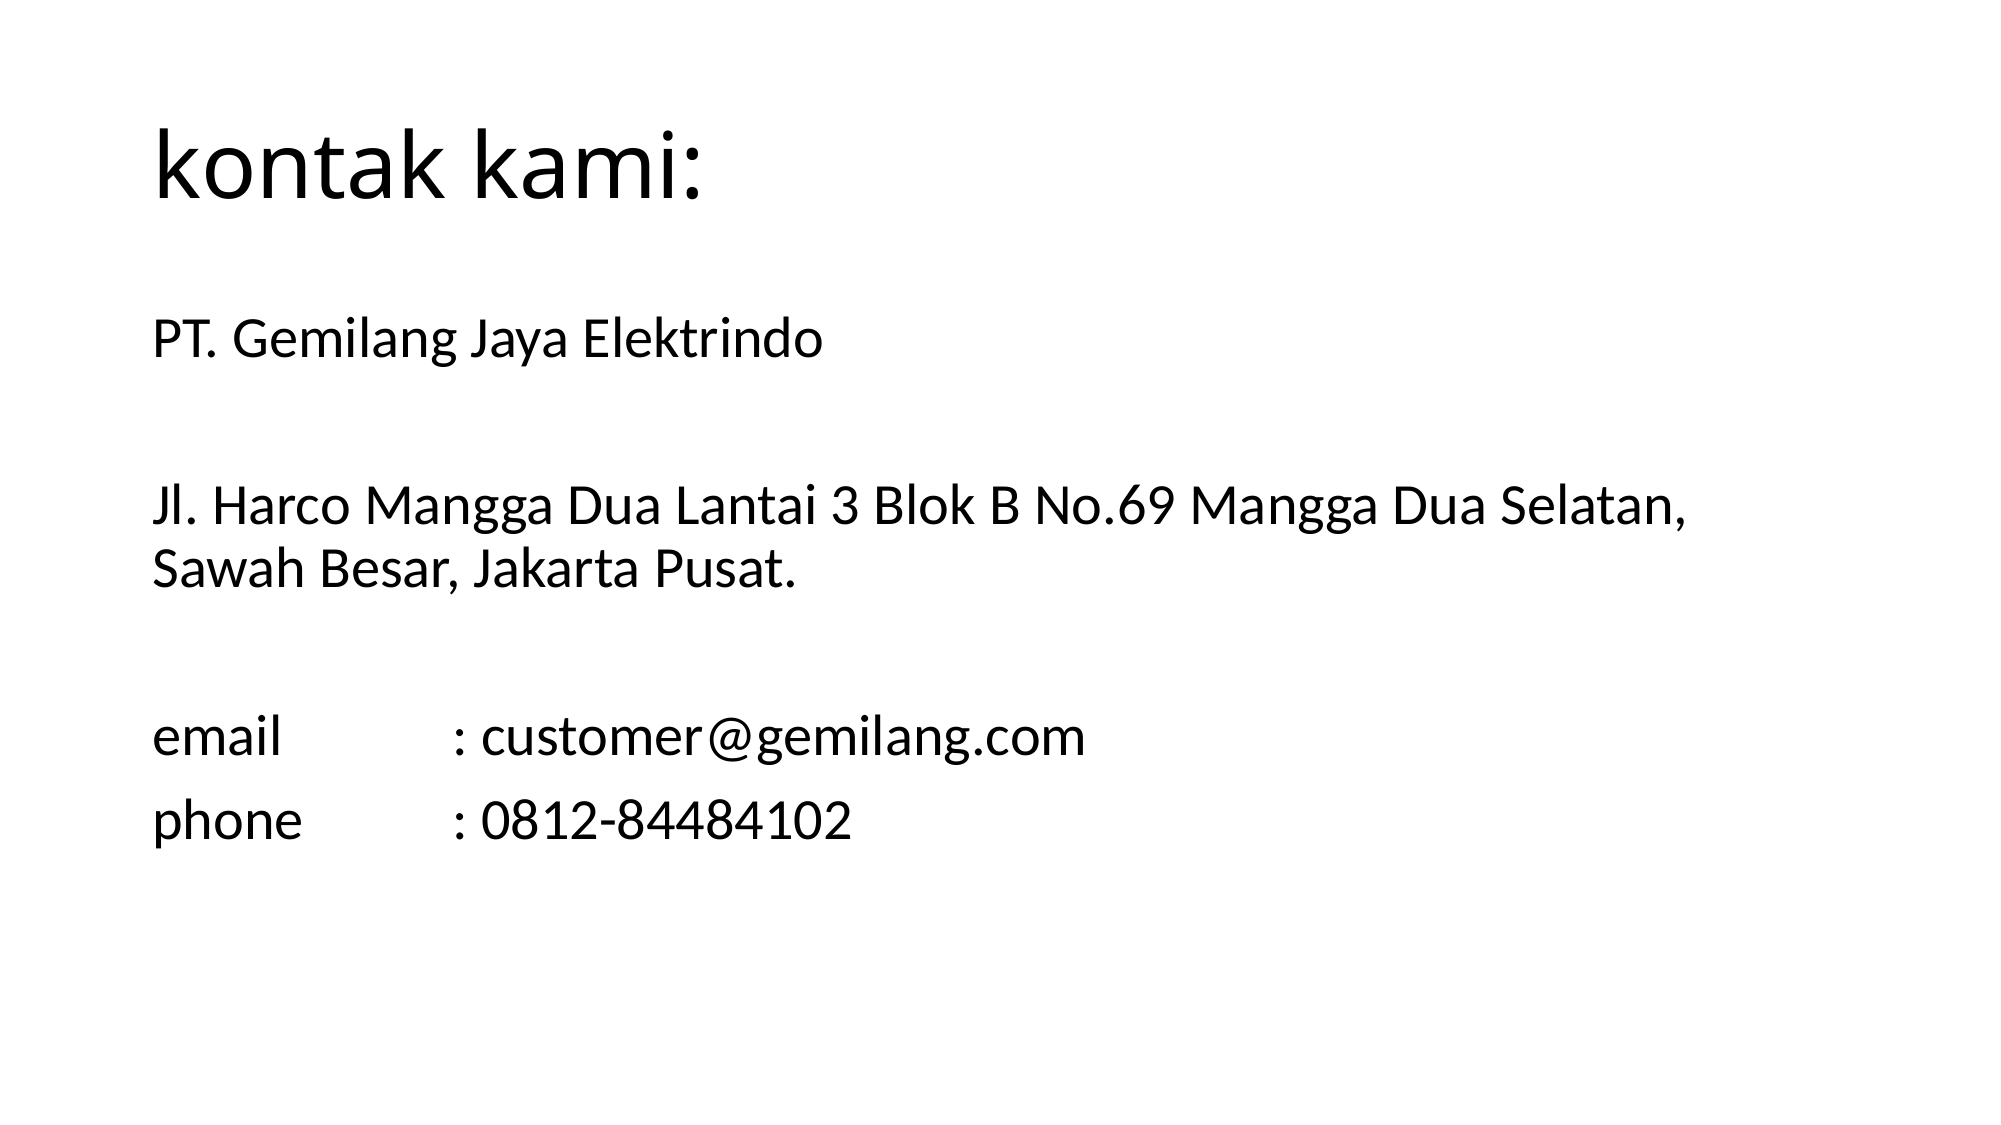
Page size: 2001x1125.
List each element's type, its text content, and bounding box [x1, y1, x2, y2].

title kontak kami: [137, 59, 1863, 278]
list PT. Gemilang Jaya Elektrindo Jl. Harco Mangga Dua Lantai 3 Blok B No.69 Mangga Dua Selatan, Sawah Besar, Jakarta Pusat. email : customer@gemilang.com phone : 0812-84484102 [137, 299, 1863, 1014]
